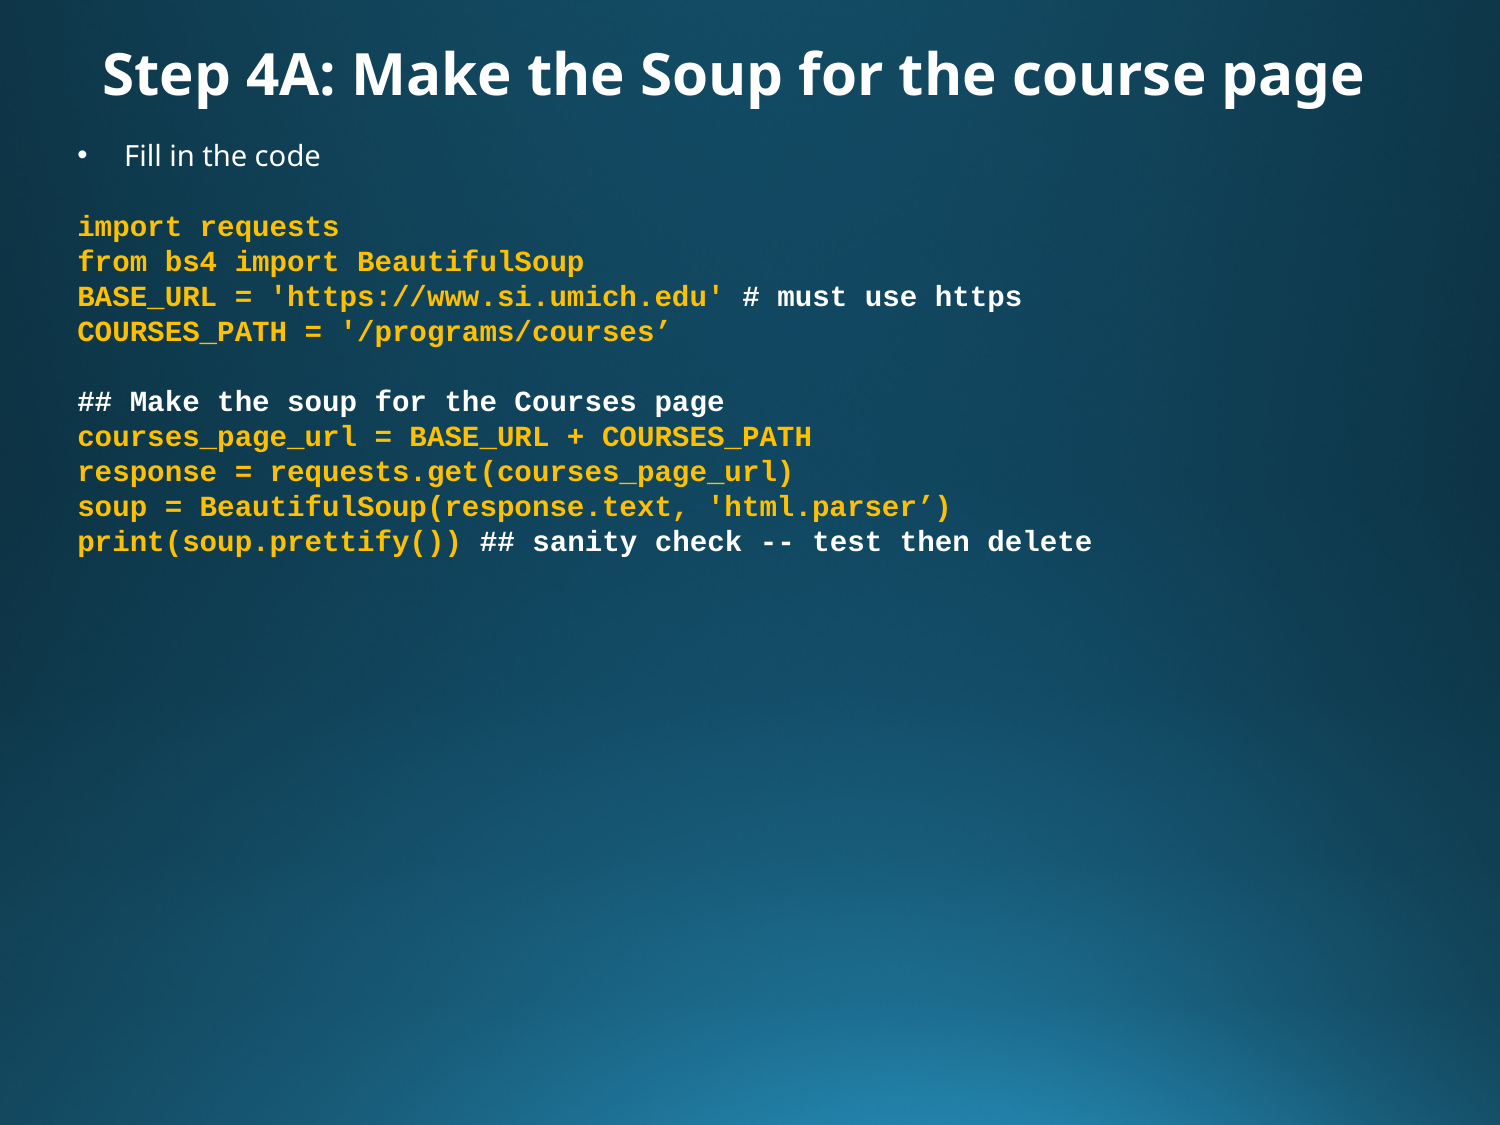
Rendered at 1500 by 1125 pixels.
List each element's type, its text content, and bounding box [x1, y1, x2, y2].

picture [0, 0, 1500, 1125]
title Step 4A: Make the Soup for the course page [87, 24, 1450, 128]
text_box Fill in the code import requests from bs4 import BeautifulSoup BASE_URL = 'https://www.si.umich.edu' # must use https COURSES_PATH = '/programs/courses’ ## Make the soup for the Courses page courses_page_url = BASE_URL + COURSES_PATH response = requests.get(courses_page_url) soup = BeautifulSoup(response.text, 'html.parser’) print(soup.prettify()) ## sanity check -- test then delete [62, 130, 1423, 565]
